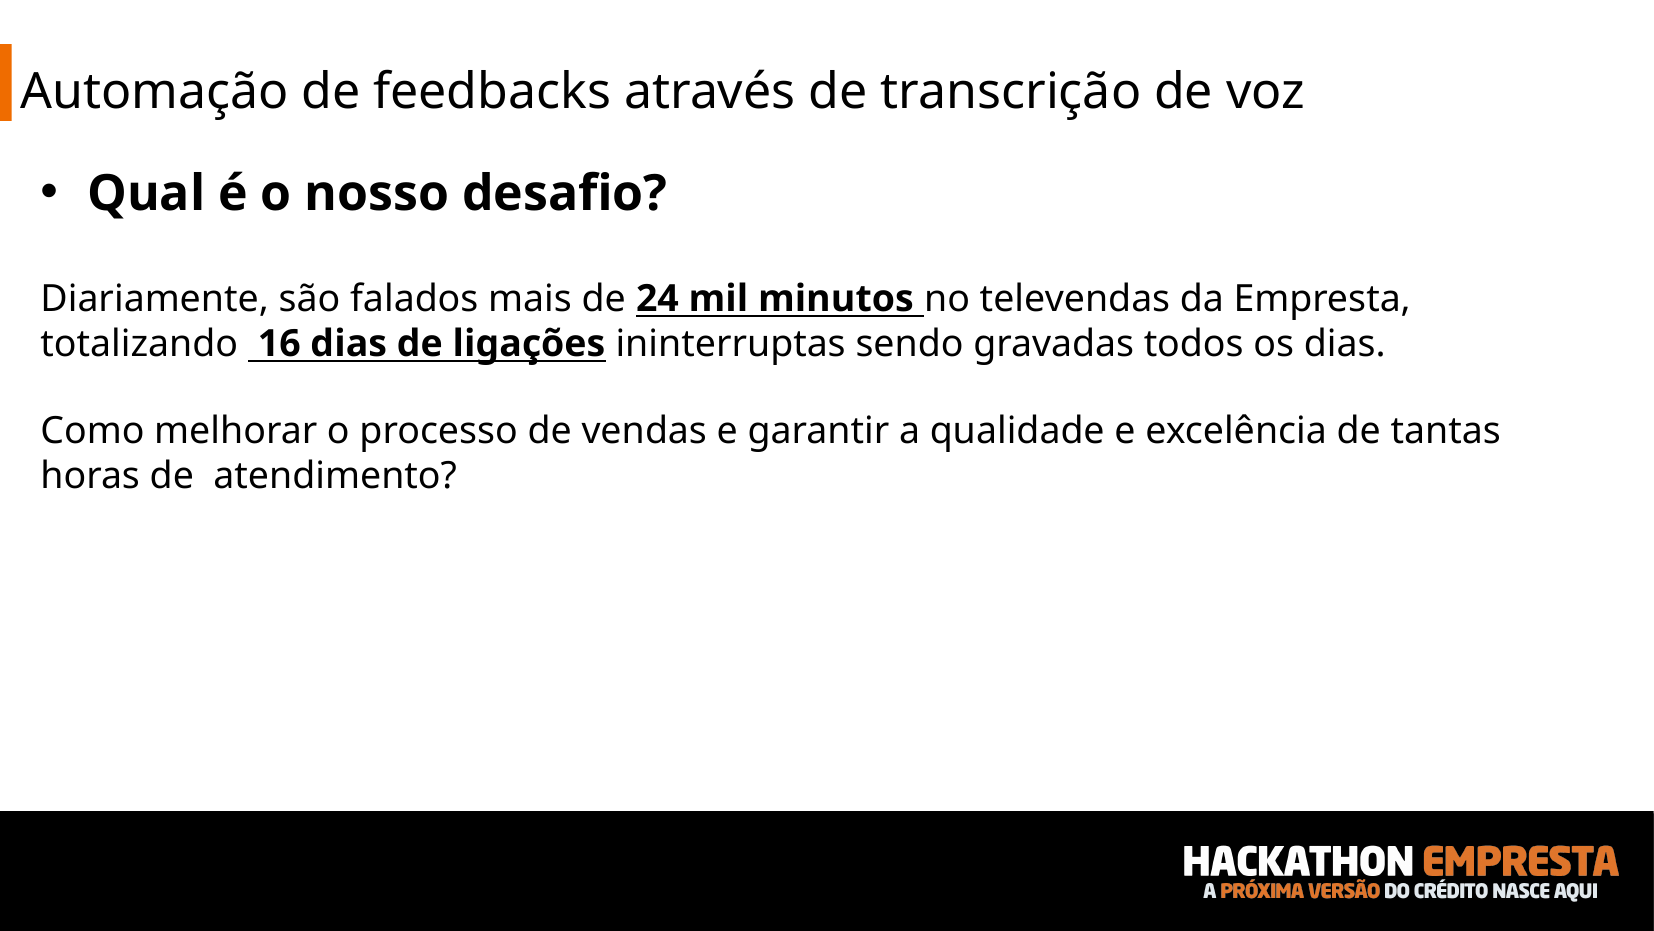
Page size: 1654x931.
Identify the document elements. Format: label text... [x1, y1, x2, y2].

text_box Como melhorar o processo de vendas e garantir a qualidade e excelência de tantas horas de atendimento? [25, 358, 1596, 550]
picture [1073, 795, 1637, 909]
text_box Qual é o nosso desafio? [25, 152, 1596, 358]
text_box Automação de feedbacks através de transcrição de voz [5, 51, 1654, 127]
text_box [0, 811, 1654, 931]
